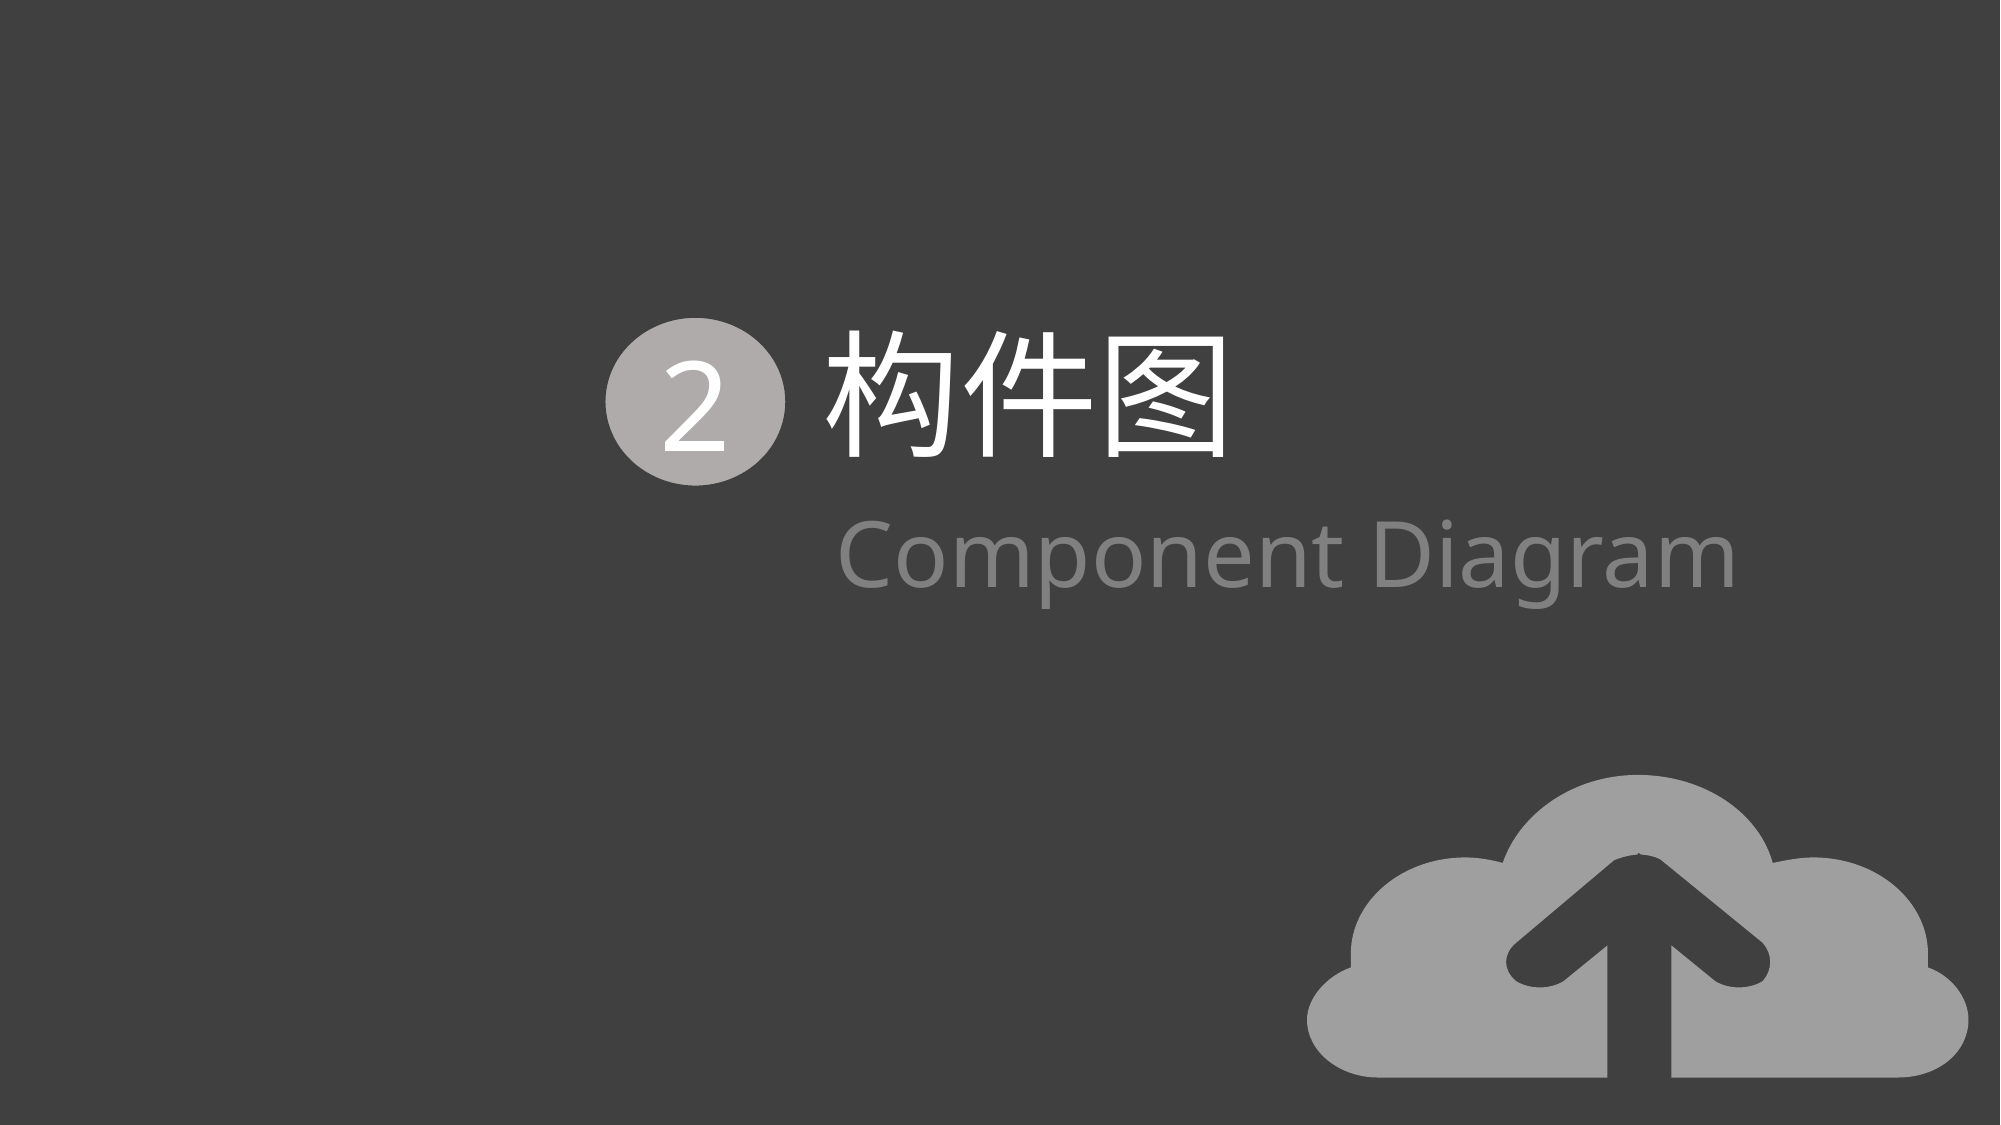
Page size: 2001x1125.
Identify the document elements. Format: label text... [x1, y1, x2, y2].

text_box 2 [603, 315, 788, 488]
title 构件图 [807, 293, 1422, 511]
text_box [1307, 774, 1969, 1078]
text_box Component Diagram [820, 449, 1836, 667]
